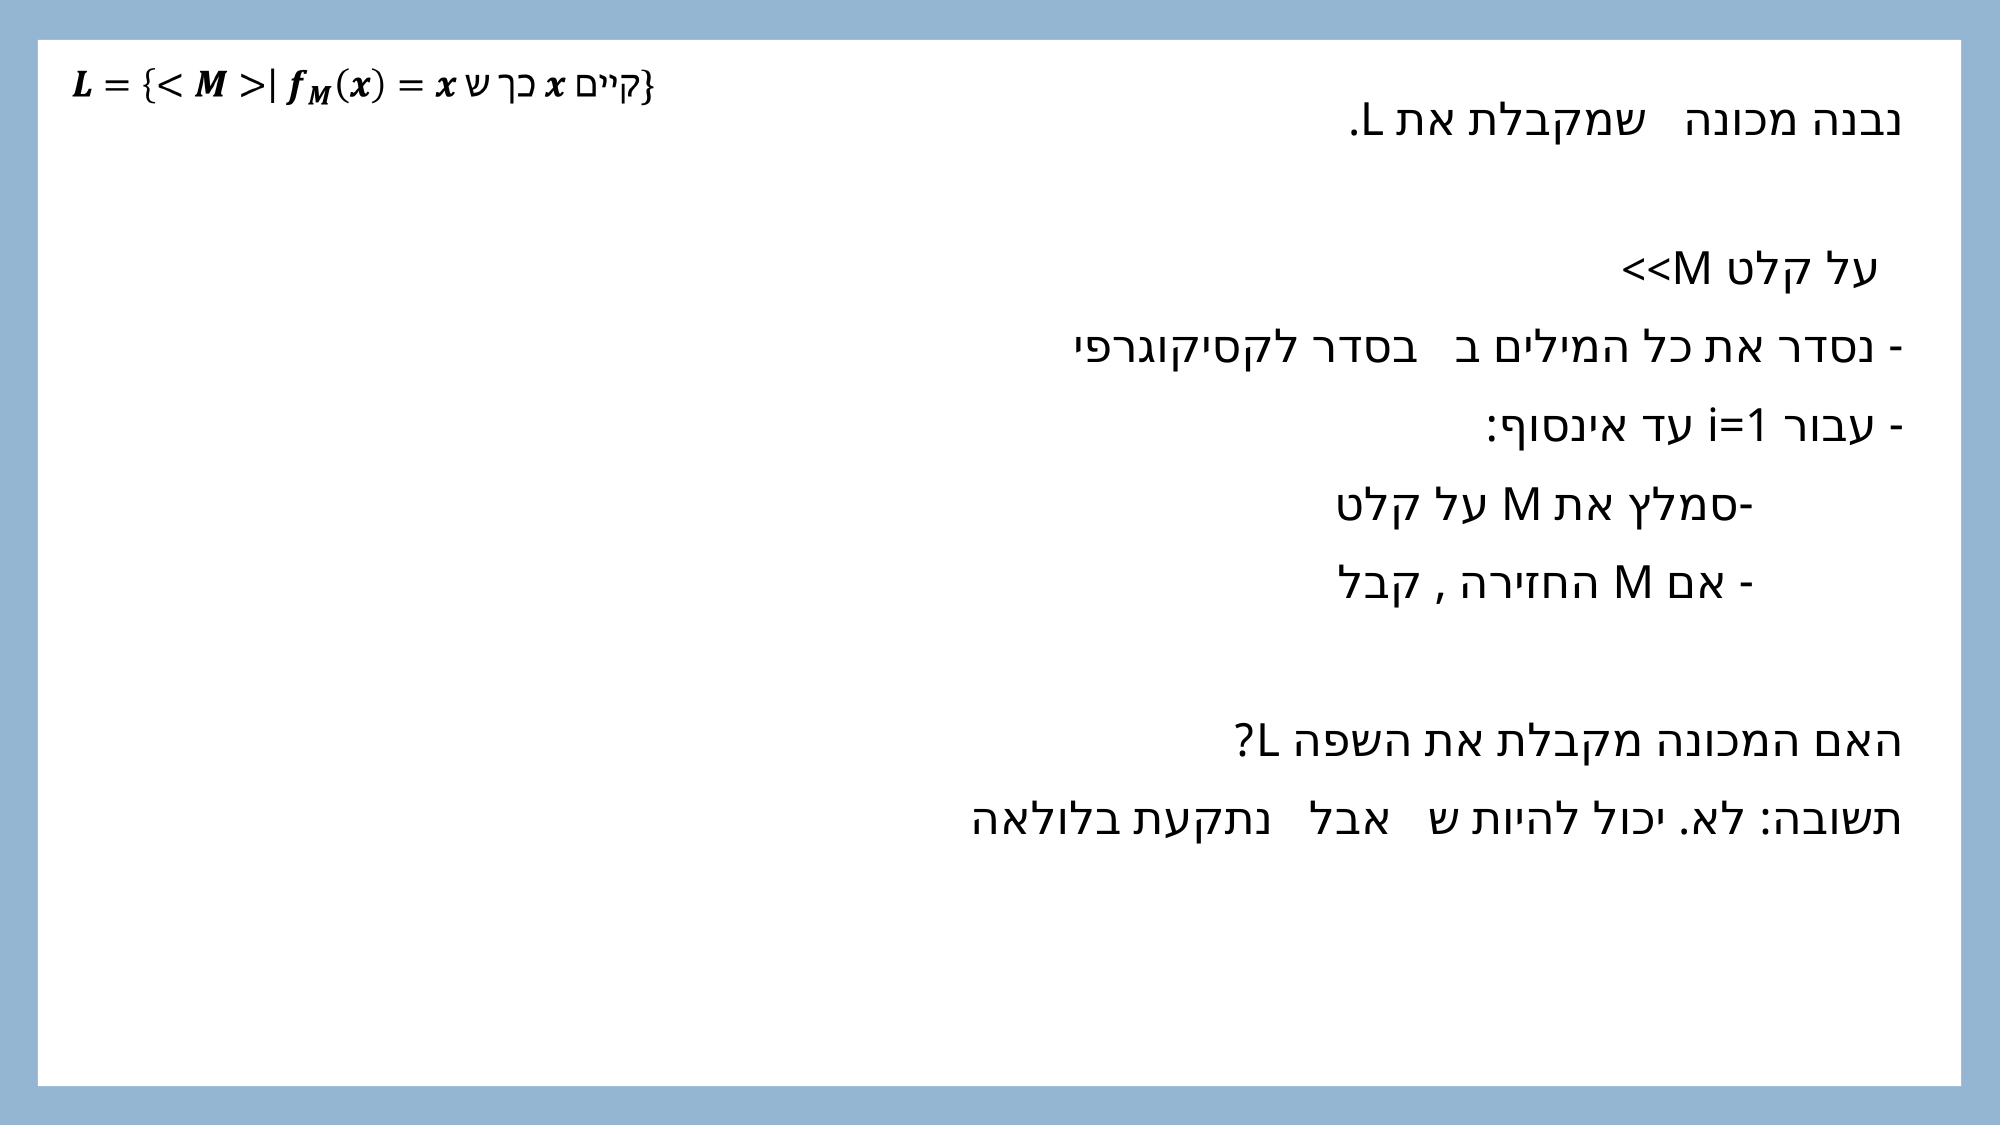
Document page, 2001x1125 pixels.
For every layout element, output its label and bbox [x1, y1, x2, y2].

picture [48, 53, 668, 124]
